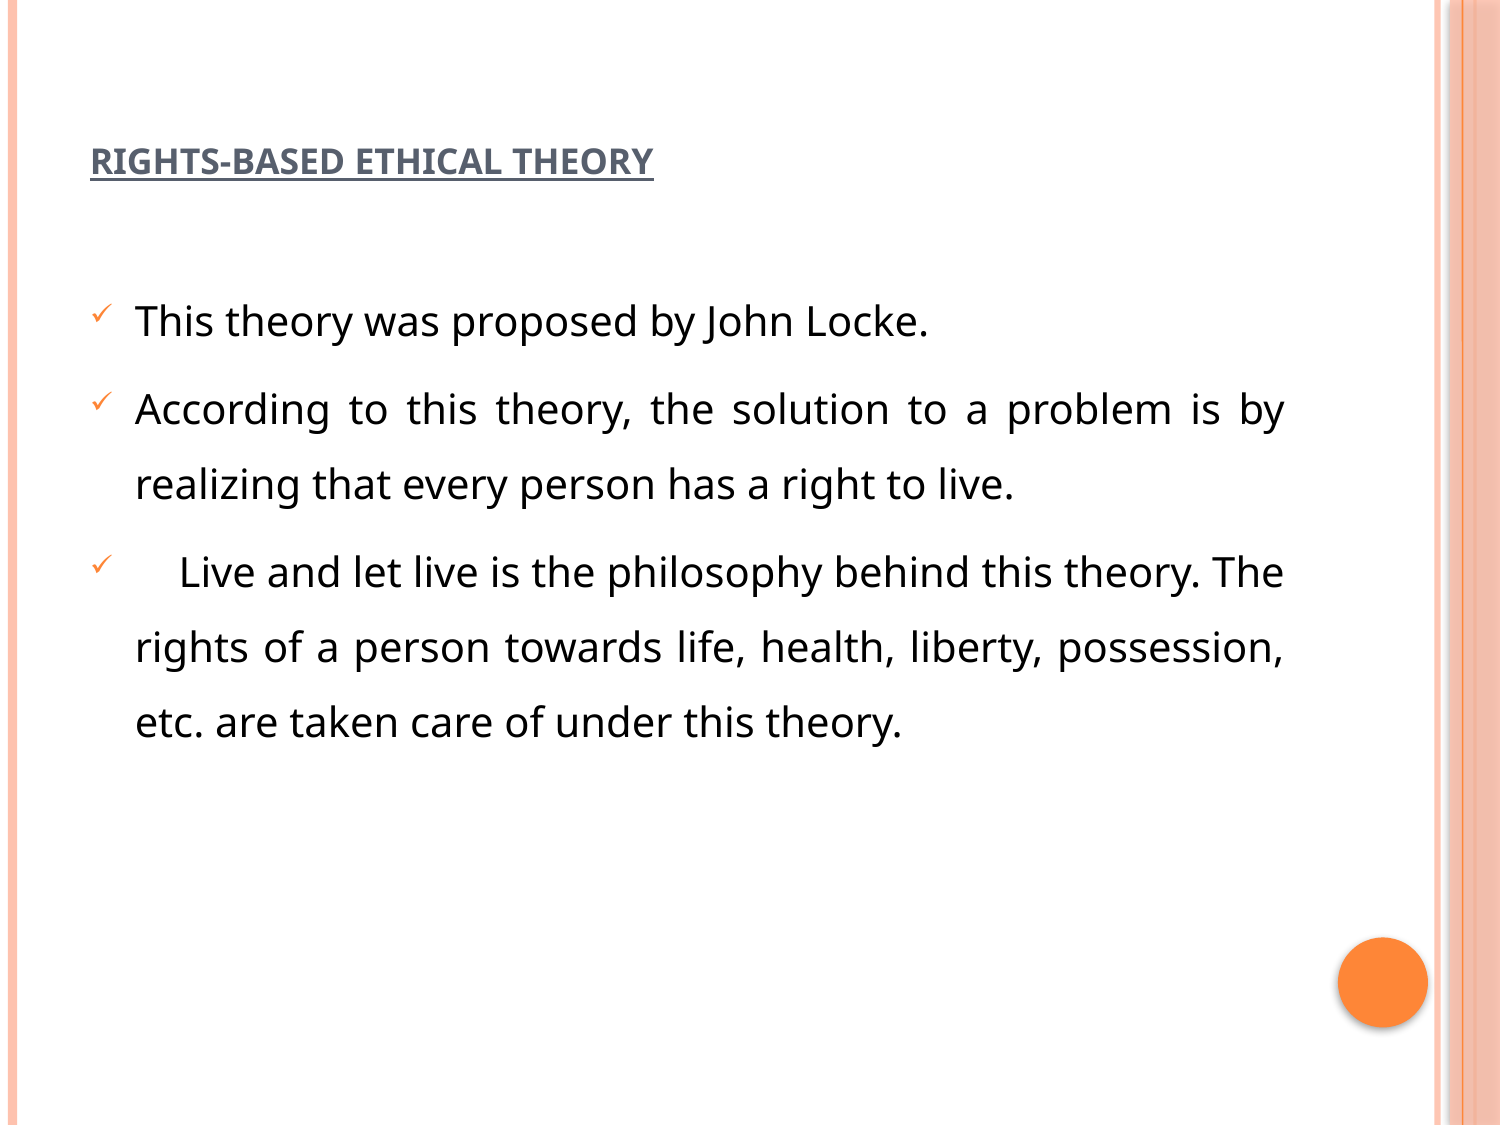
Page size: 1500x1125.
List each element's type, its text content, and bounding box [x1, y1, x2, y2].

list This theory was proposed by John Locke. According to this theory, the solution to a problem is by realizing that every person has a right to live. Live and let live is the philosophy behind this theory. The rights of a person towards life, health, liberty, possession, etc. are taken care of under this theory. [75, 262, 1300, 1062]
title Rights-based Ethical Theory [75, 87, 1300, 262]
